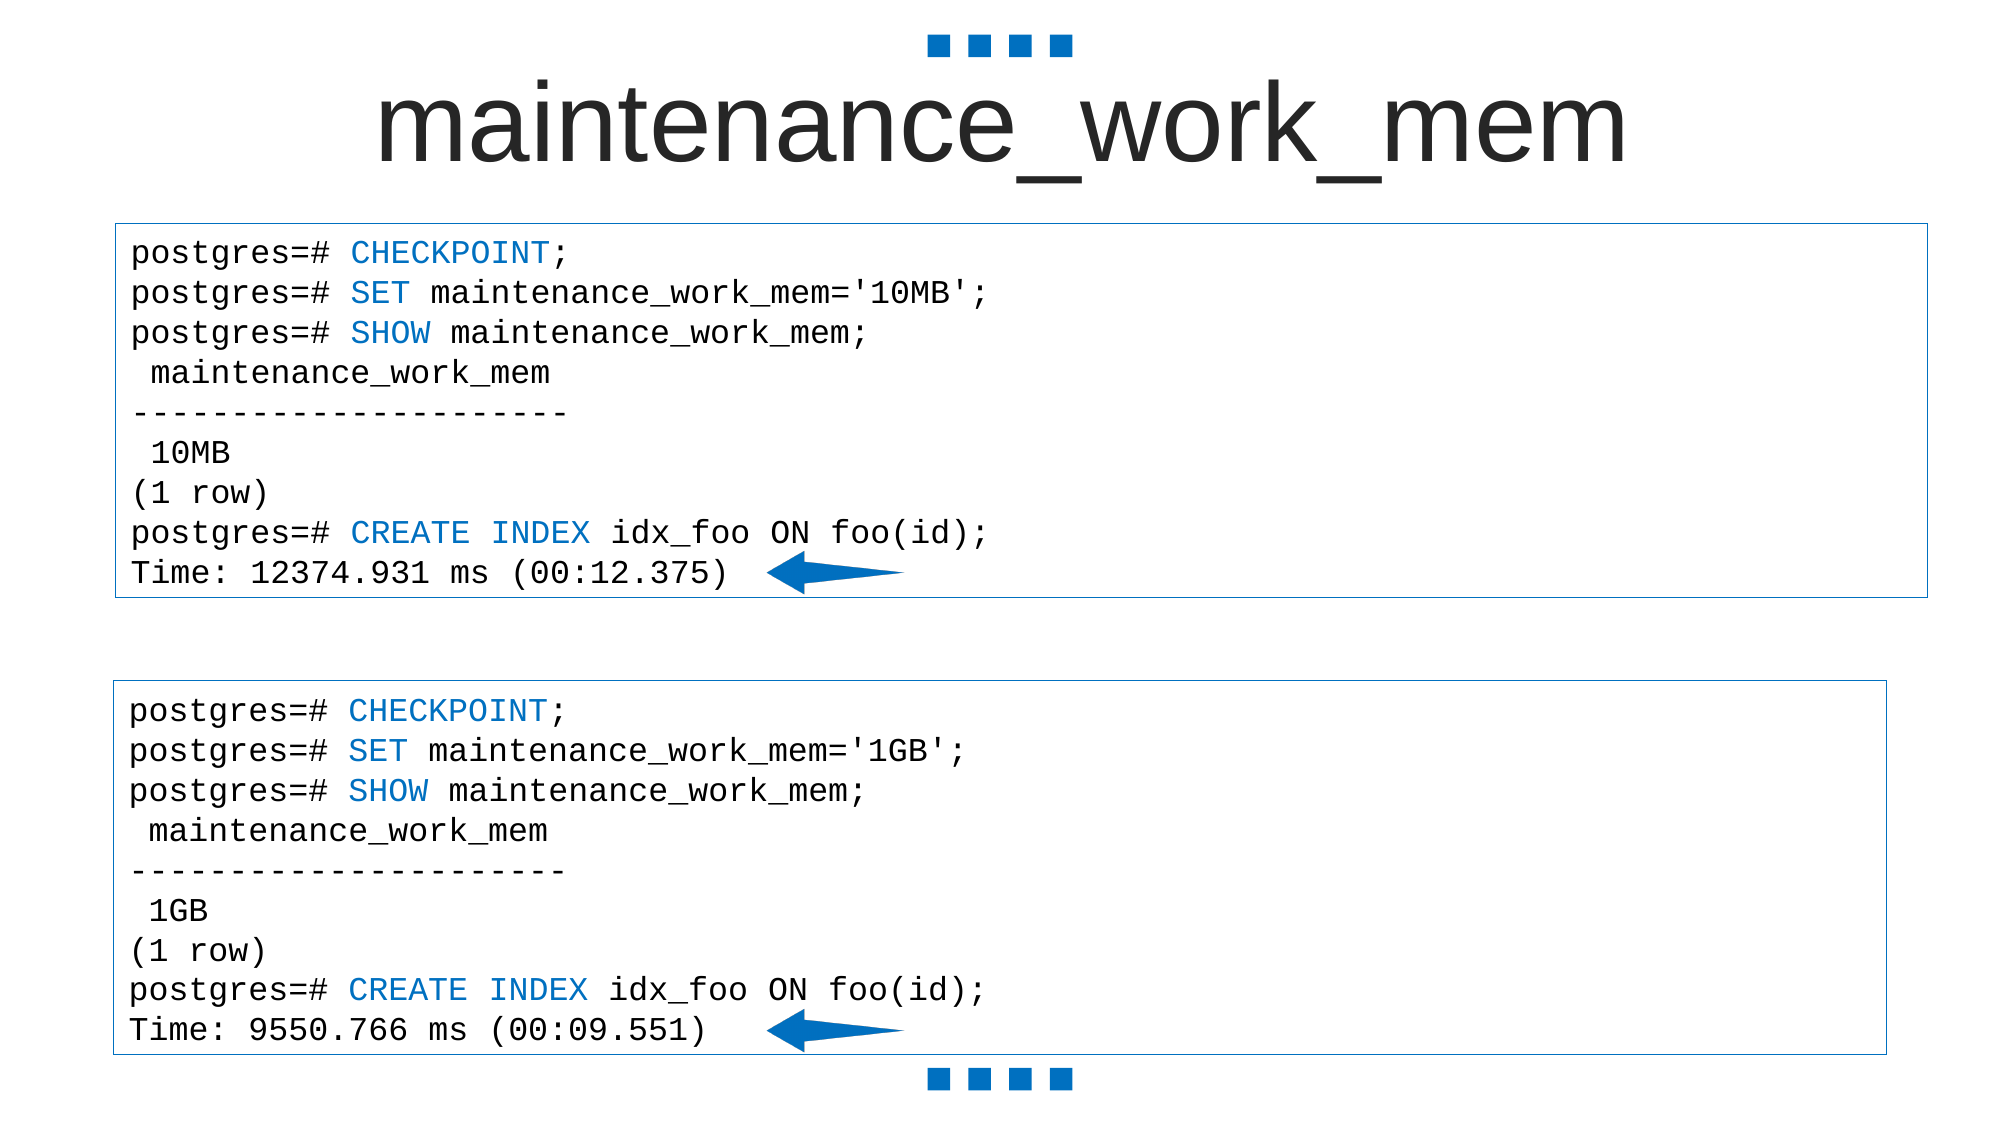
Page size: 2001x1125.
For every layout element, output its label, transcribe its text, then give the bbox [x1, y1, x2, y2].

list maintenance_work_mem [53, 65, 1952, 185]
picture [760, 987, 911, 1074]
picture [760, 529, 911, 616]
text_box postgres=# CHECKPOINT; postgres=# SET maintenance_work_mem='1GB'; postgres=# SHOW maintenance_work_mem; maintenance_work_mem ---------------------- 1GB (1 row) postgres=# CREATE INDEX idx_foo ON foo(id); Time: 9550.766 ms (00:09.551) [113, 680, 1887, 1055]
text_box postgres=# CHECKPOINT; postgres=# SET maintenance_work_mem='10MB'; postgres=# SHOW maintenance_work_mem; maintenance_work_mem ---------------------- 10MB (1 row) postgres=# CREATE INDEX idx_foo ON foo(id); Time: 12374.931 ms (00:12.375) [115, 223, 1928, 598]
